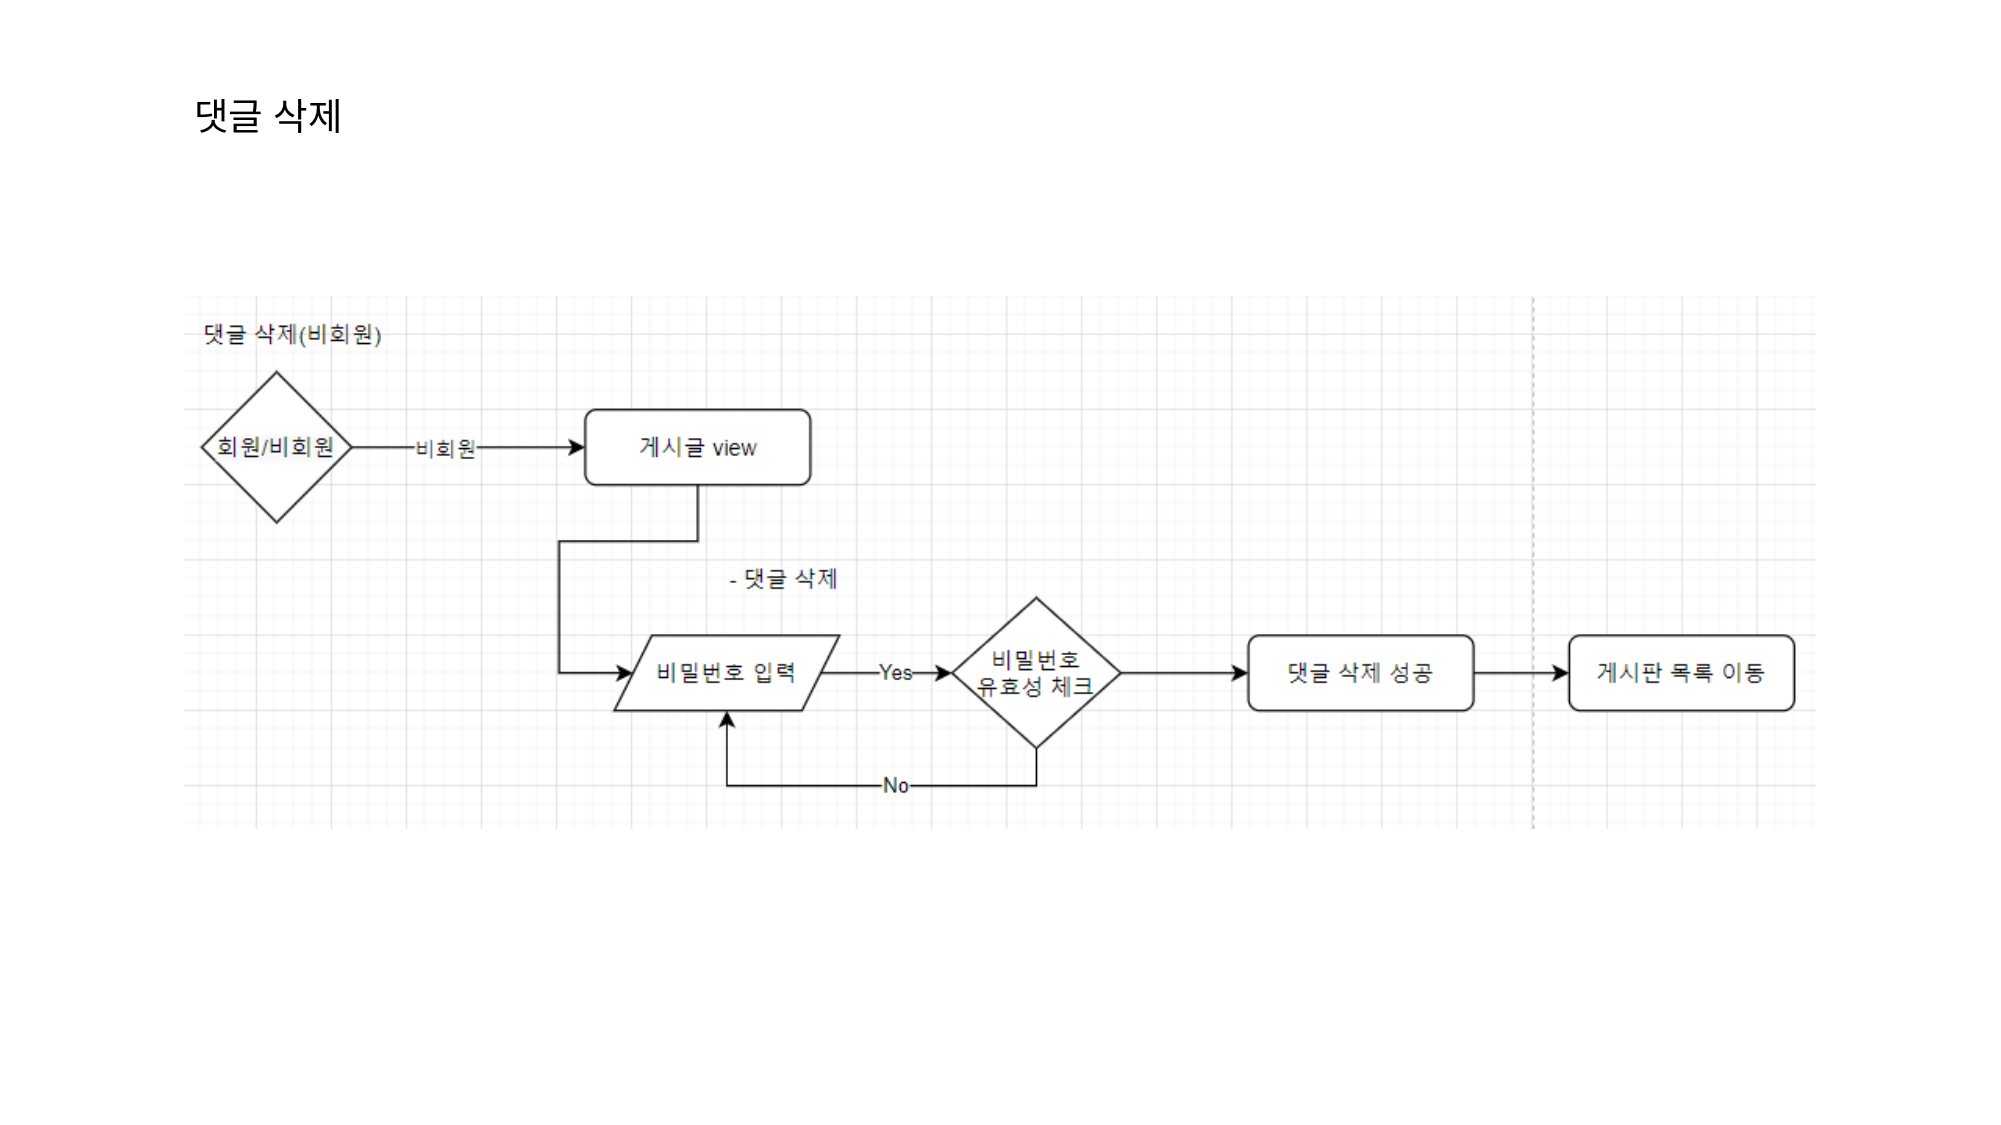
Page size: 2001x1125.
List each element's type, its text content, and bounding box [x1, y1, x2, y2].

picture [184, 296, 1816, 829]
text_box 댓글 삭제 [179, 85, 383, 146]
